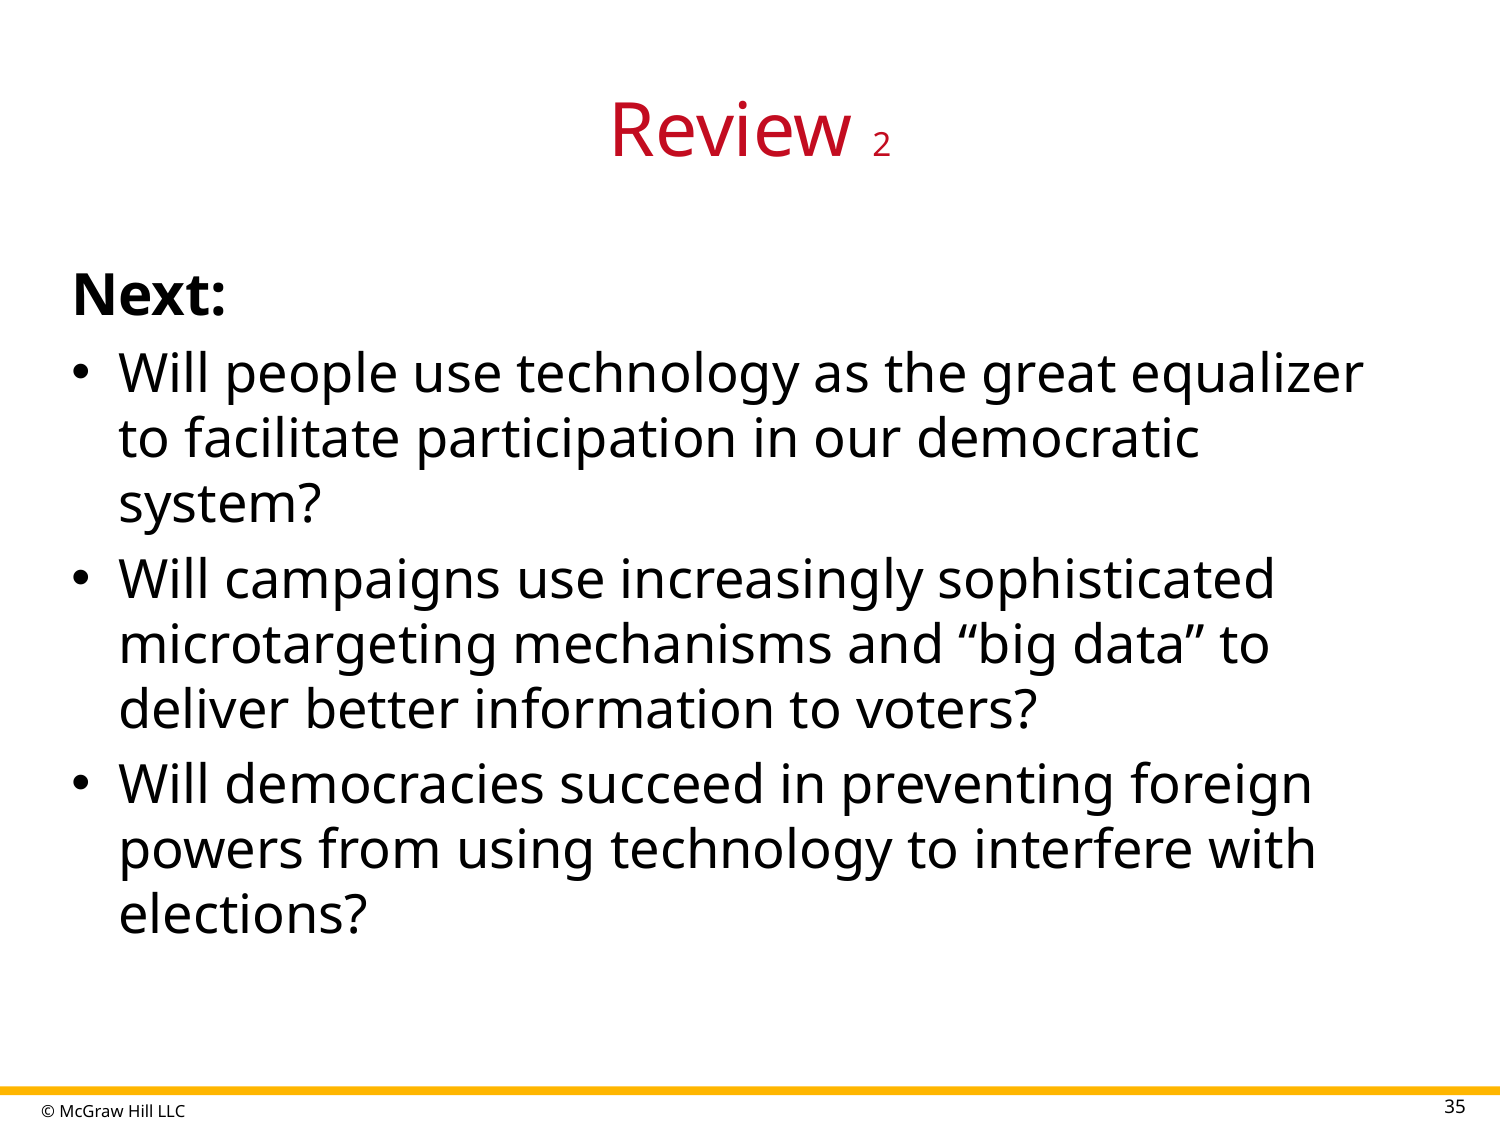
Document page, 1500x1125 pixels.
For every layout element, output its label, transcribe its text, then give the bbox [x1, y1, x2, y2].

list Next: Will people use technology as the great equalizer to facilitate participation in our democratic system? Will campaigns use increasingly sophisticated microtargeting mechanisms and “big data” to deliver better information to voters? Will democracies succeed in preventing foreign powers from using technology to interfere with elections? [56, 249, 1416, 1038]
title Review 2 [54, 30, 1446, 222]
slide_number 35 [1415, 1094, 1474, 1122]
